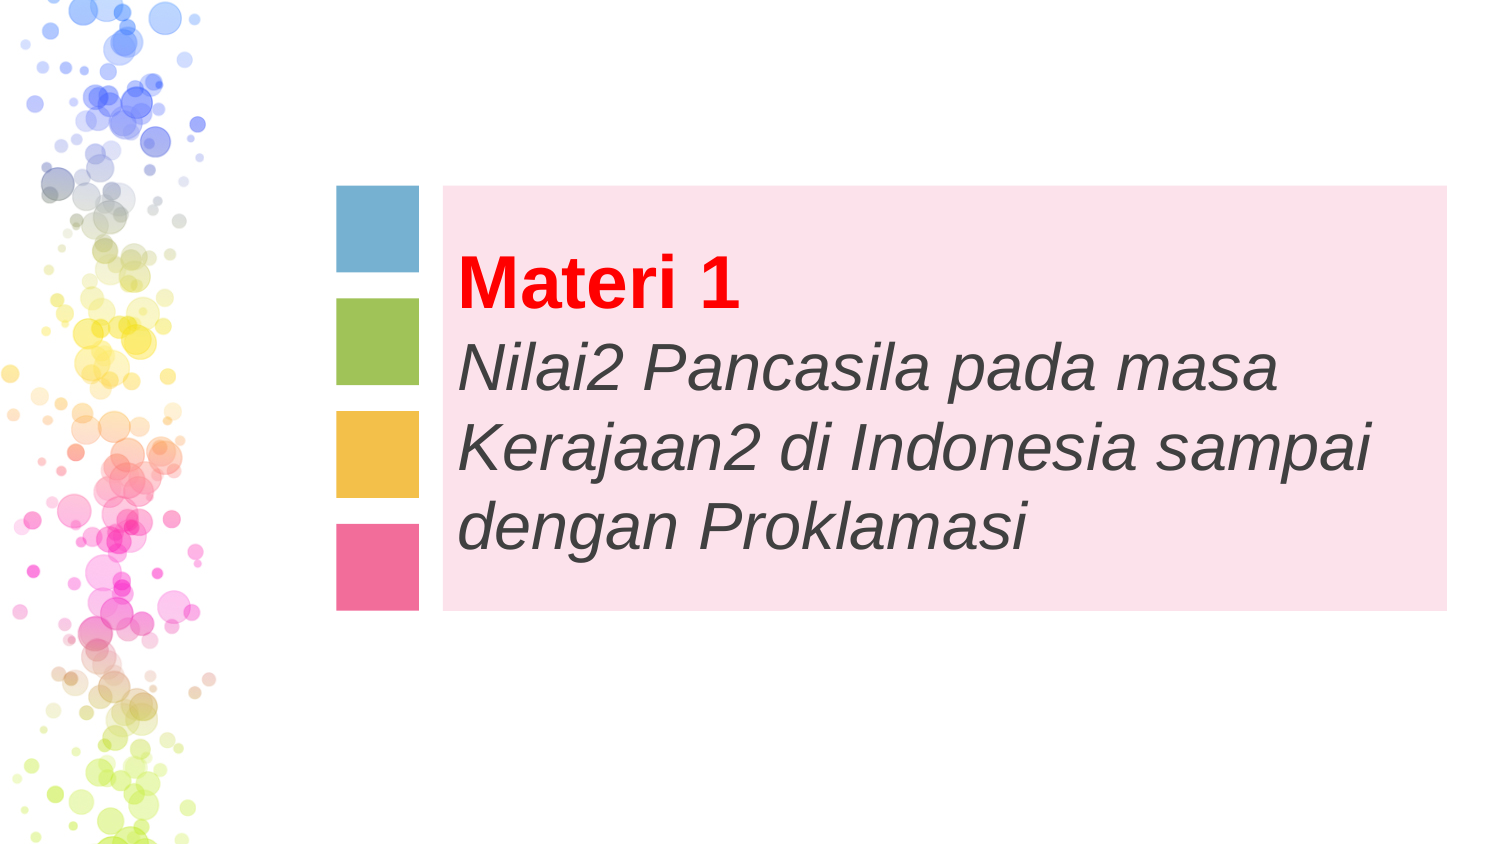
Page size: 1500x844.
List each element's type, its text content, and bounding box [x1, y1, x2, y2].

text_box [336, 185, 420, 612]
title Materi 1 Nilai2 Pancasila pada masa Kerajaan2 di Indonesia sampai dengan Proklamasi [442, 185, 1447, 611]
picture [0, 0, 1500, 844]
